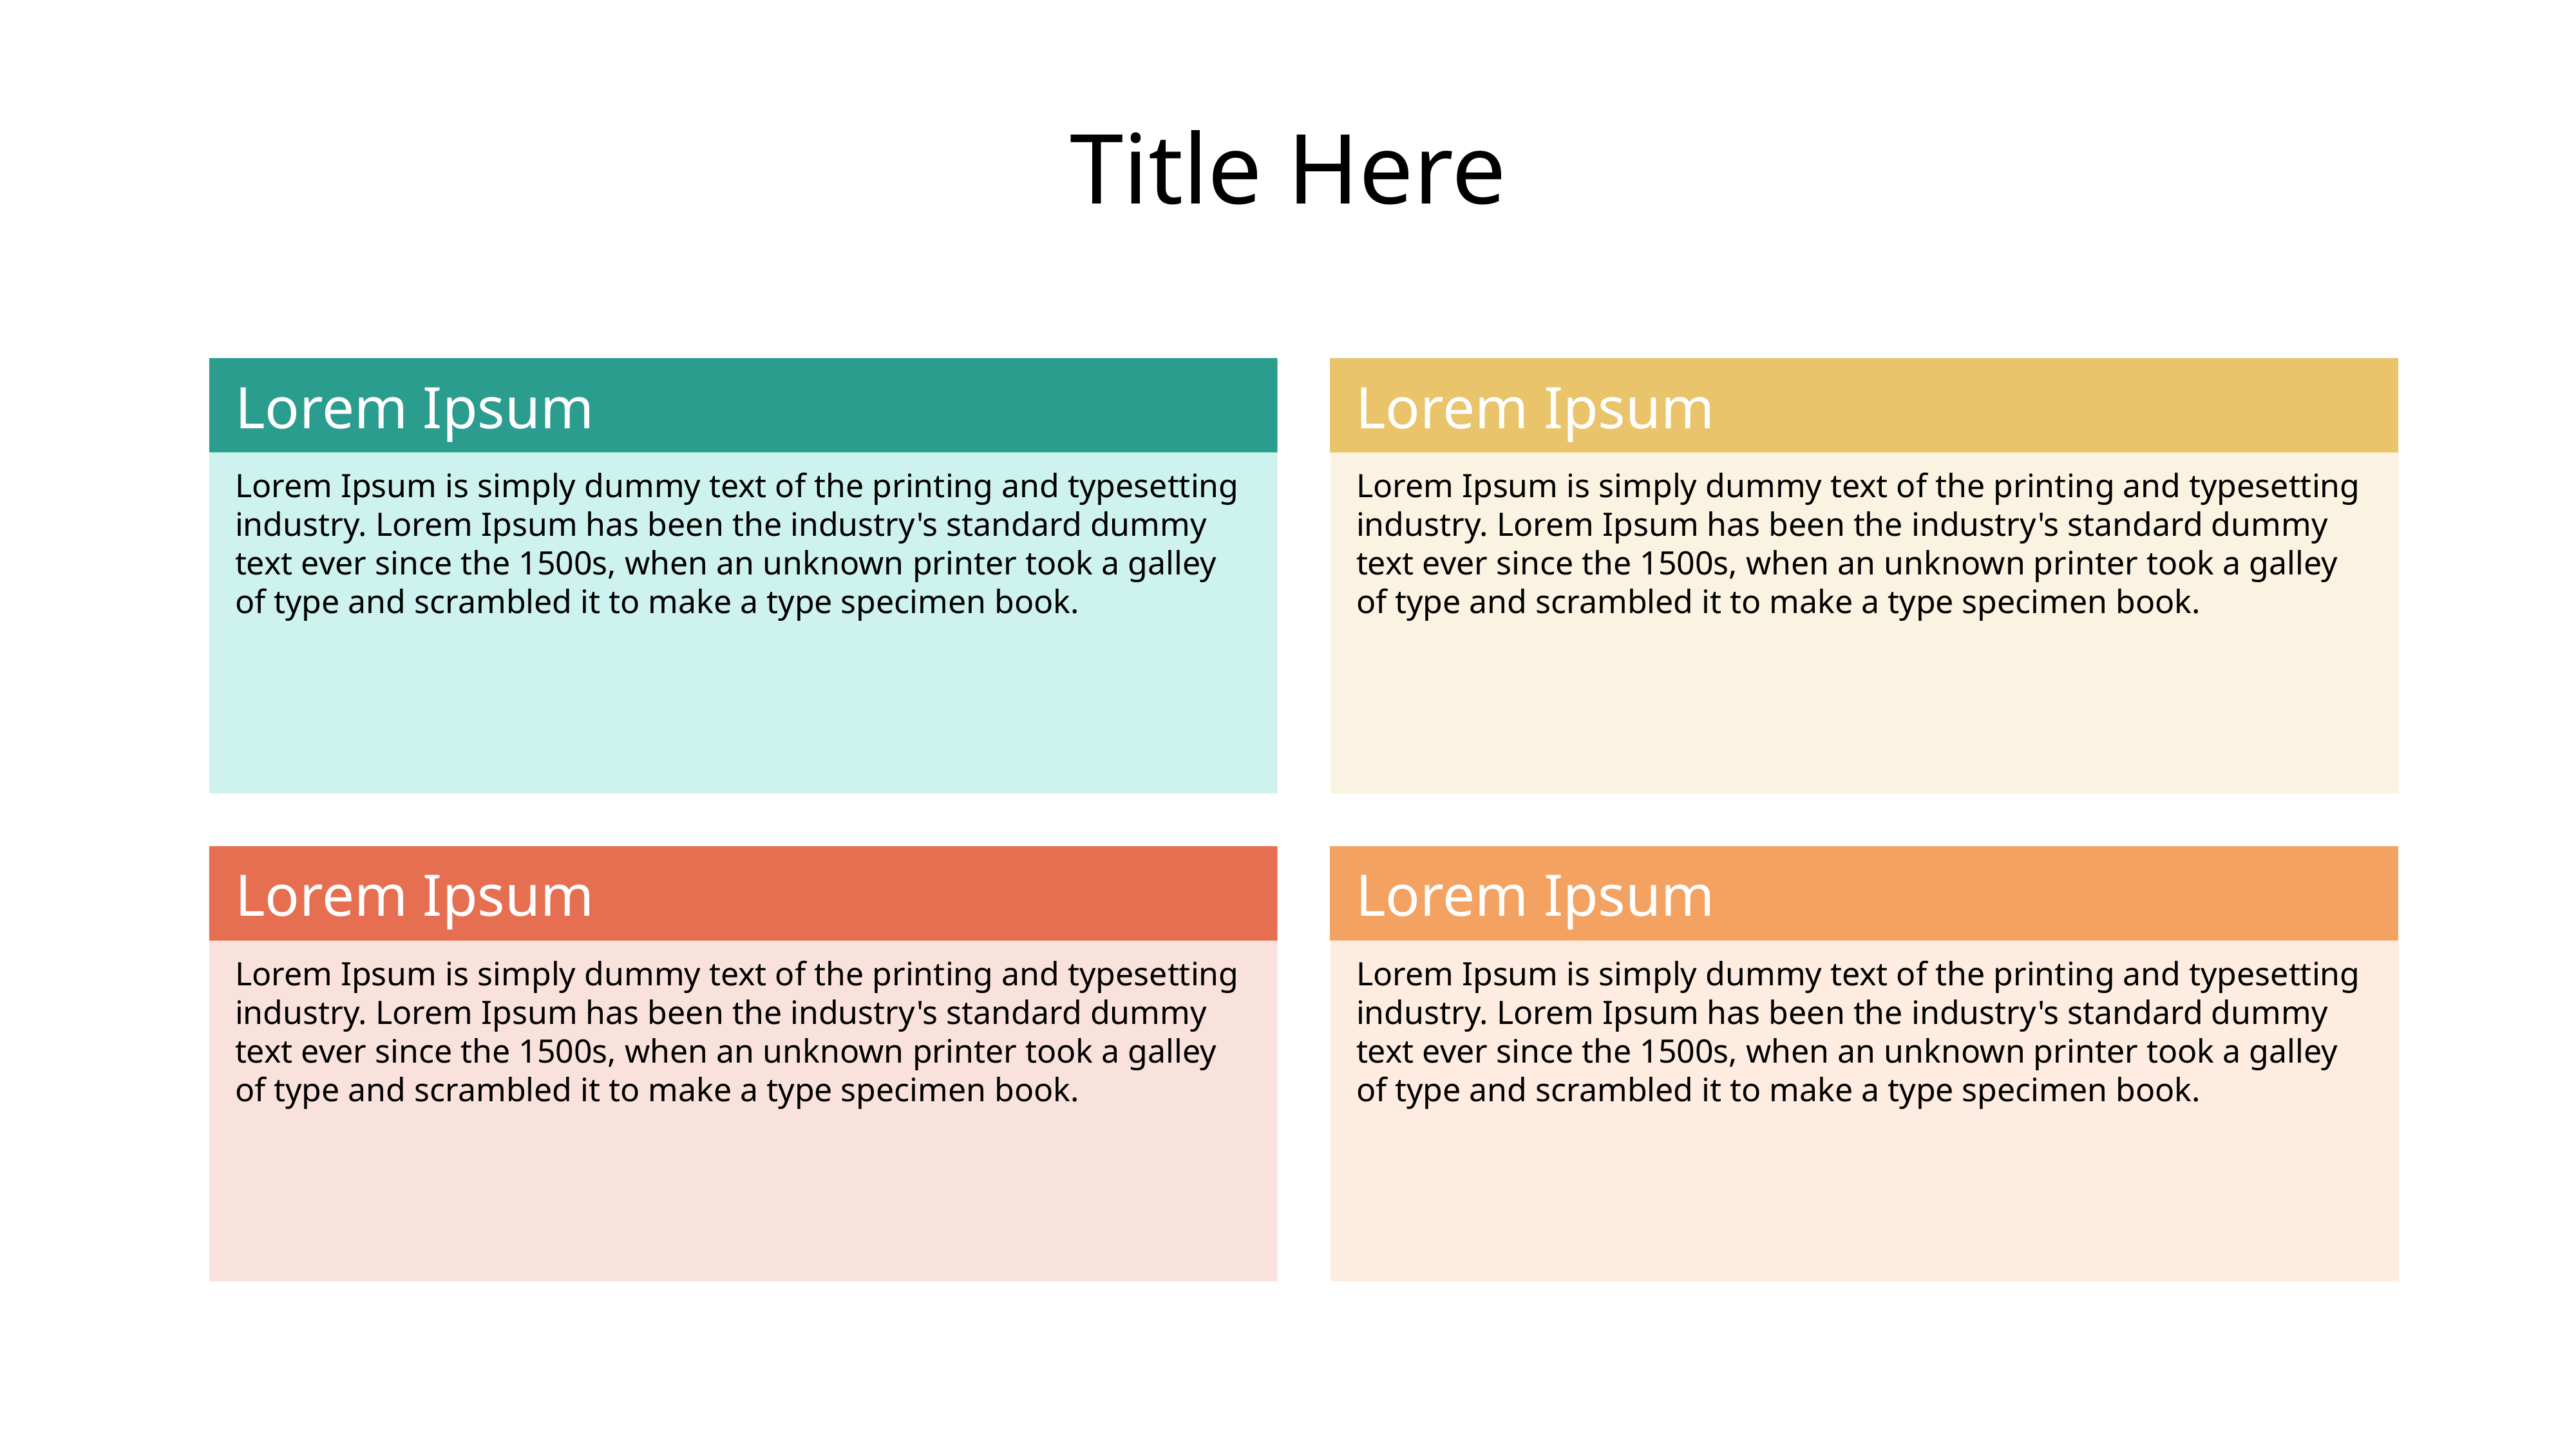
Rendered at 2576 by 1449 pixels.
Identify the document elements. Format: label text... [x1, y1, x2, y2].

text_box Lorem Ipsum [1330, 358, 2398, 453]
text_box Lorem Ipsum [1330, 846, 2398, 941]
text_box Lorem Ipsum [209, 846, 1278, 940]
text_box Lorem Ipsum is simply dummy text of the printing and typesetting industry. Lorem Ipsum has been the industry's standard dummy text ever since the 1500s, when an unknown printer took a galley of type and scrambled it to make a type specimen book. [209, 452, 1278, 793]
text_box Lorem Ipsum is simply dummy text of the printing and typesetting industry. Lorem Ipsum has been the industry's standard dummy text ever since the 1500s, when an unknown printer took a galley of type and scrambled it to make a type specimen book. [209, 940, 1278, 1282]
title Title Here [176, 77, 2399, 253]
text_box Lorem Ipsum [209, 358, 1278, 452]
text_box Lorem Ipsum is simply dummy text of the printing and typesetting industry. Lorem Ipsum has been the industry's standard dummy text ever since the 1500s, when an unknown printer took a galley of type and scrambled it to make a type specimen book. [1331, 940, 2399, 1282]
text_box Lorem Ipsum is simply dummy text of the printing and typesetting industry. Lorem Ipsum has been the industry's standard dummy text ever since the 1500s, when an unknown printer took a galley of type and scrambled it to make a type specimen book. [1331, 452, 2399, 793]
